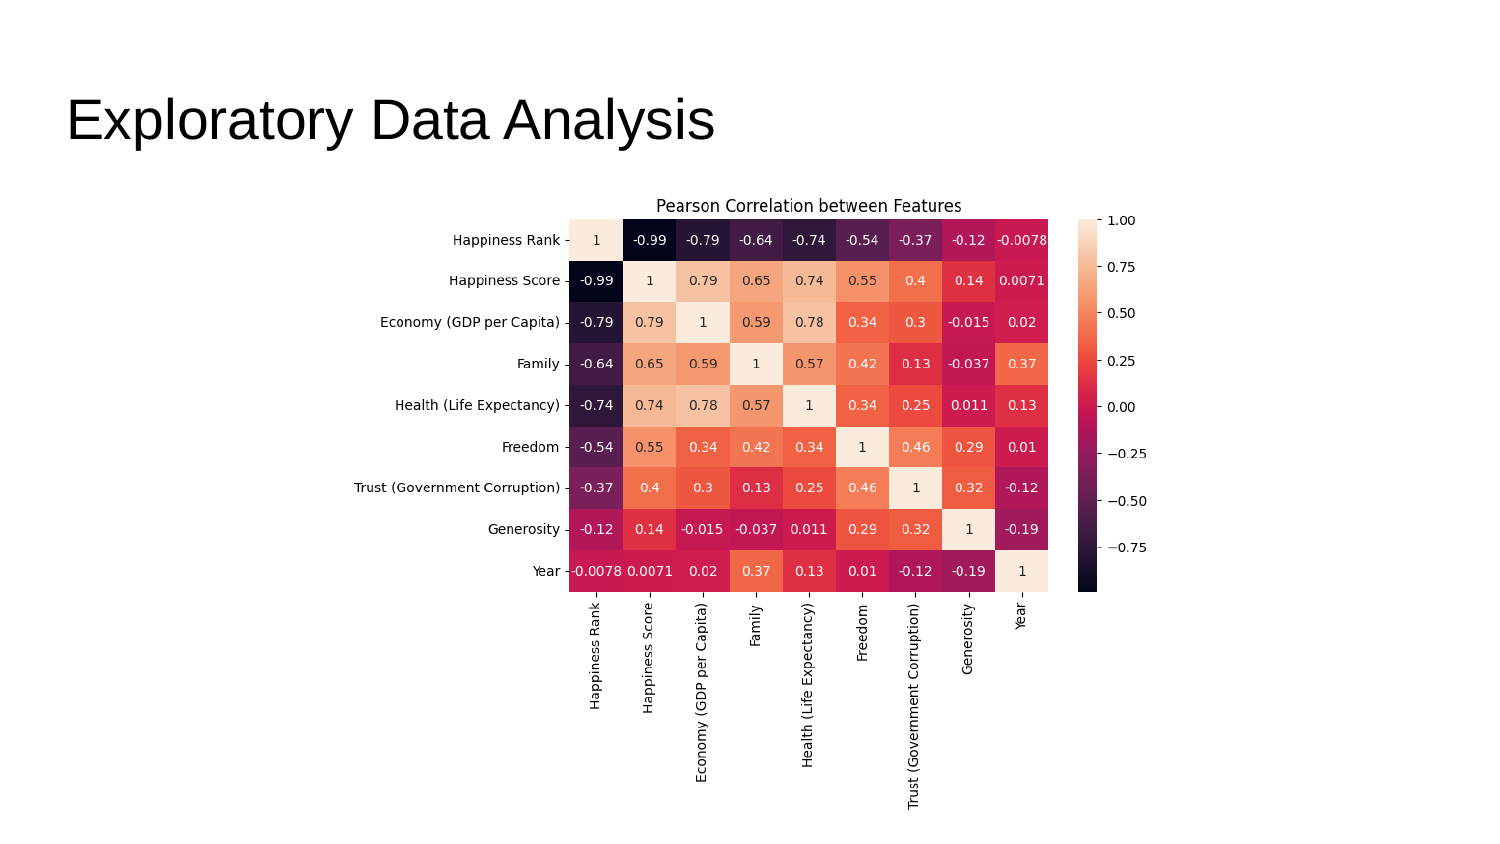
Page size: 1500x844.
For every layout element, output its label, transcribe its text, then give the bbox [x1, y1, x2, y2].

title Exploratory Data Analysis [51, 72, 1449, 167]
picture [343, 188, 1157, 817]
